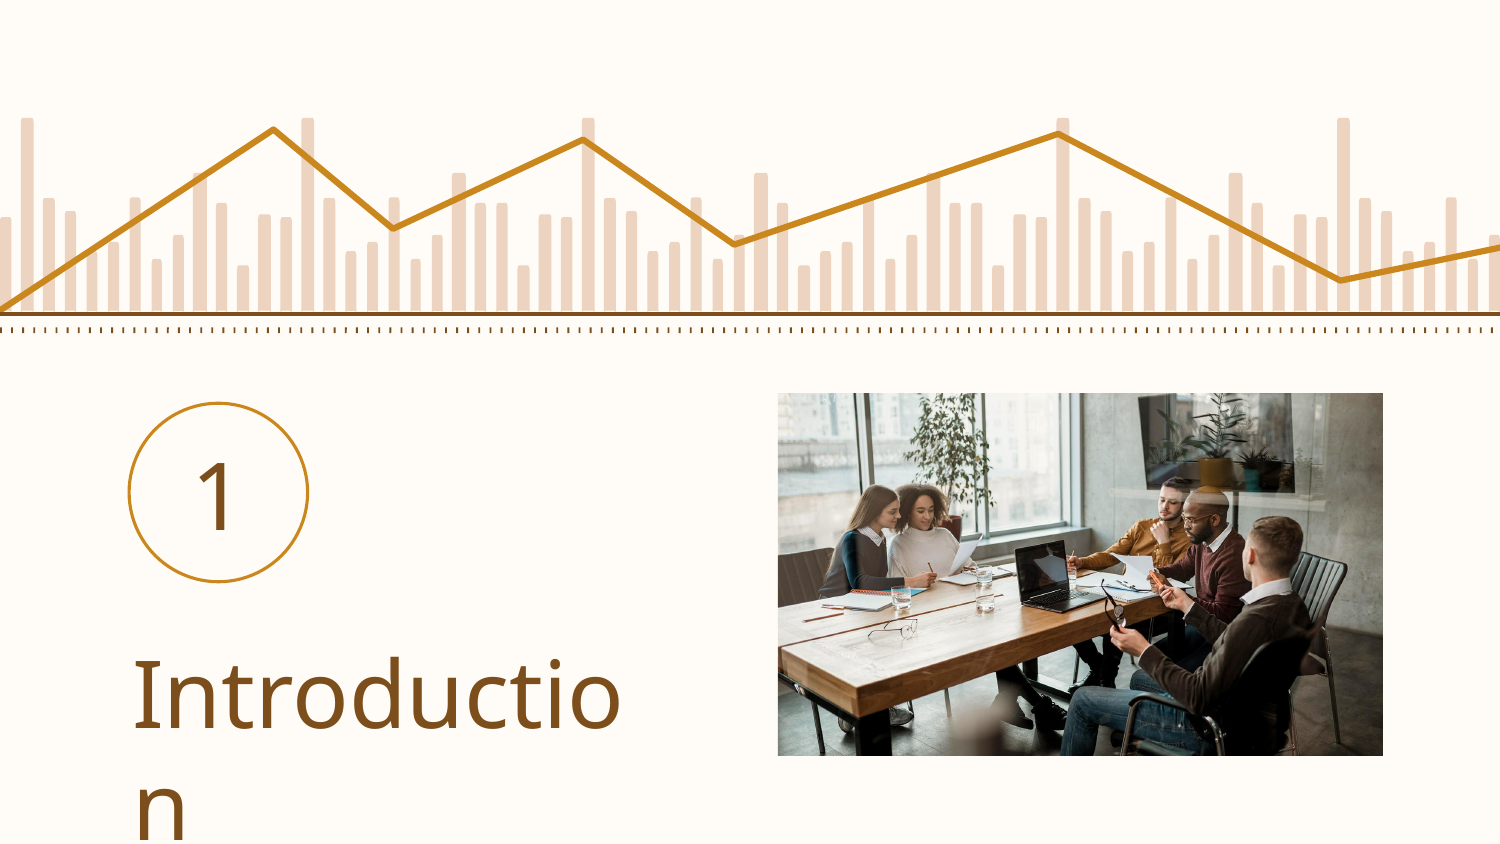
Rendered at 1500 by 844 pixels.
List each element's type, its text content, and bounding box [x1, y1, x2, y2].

title 1 [116, 441, 320, 544]
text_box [0, 311, 1500, 334]
picture [777, 392, 1384, 756]
text_box [145, 403, 292, 441]
text_box [145, 544, 292, 582]
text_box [0, 117, 1500, 311]
title Introduction [116, 619, 679, 758]
